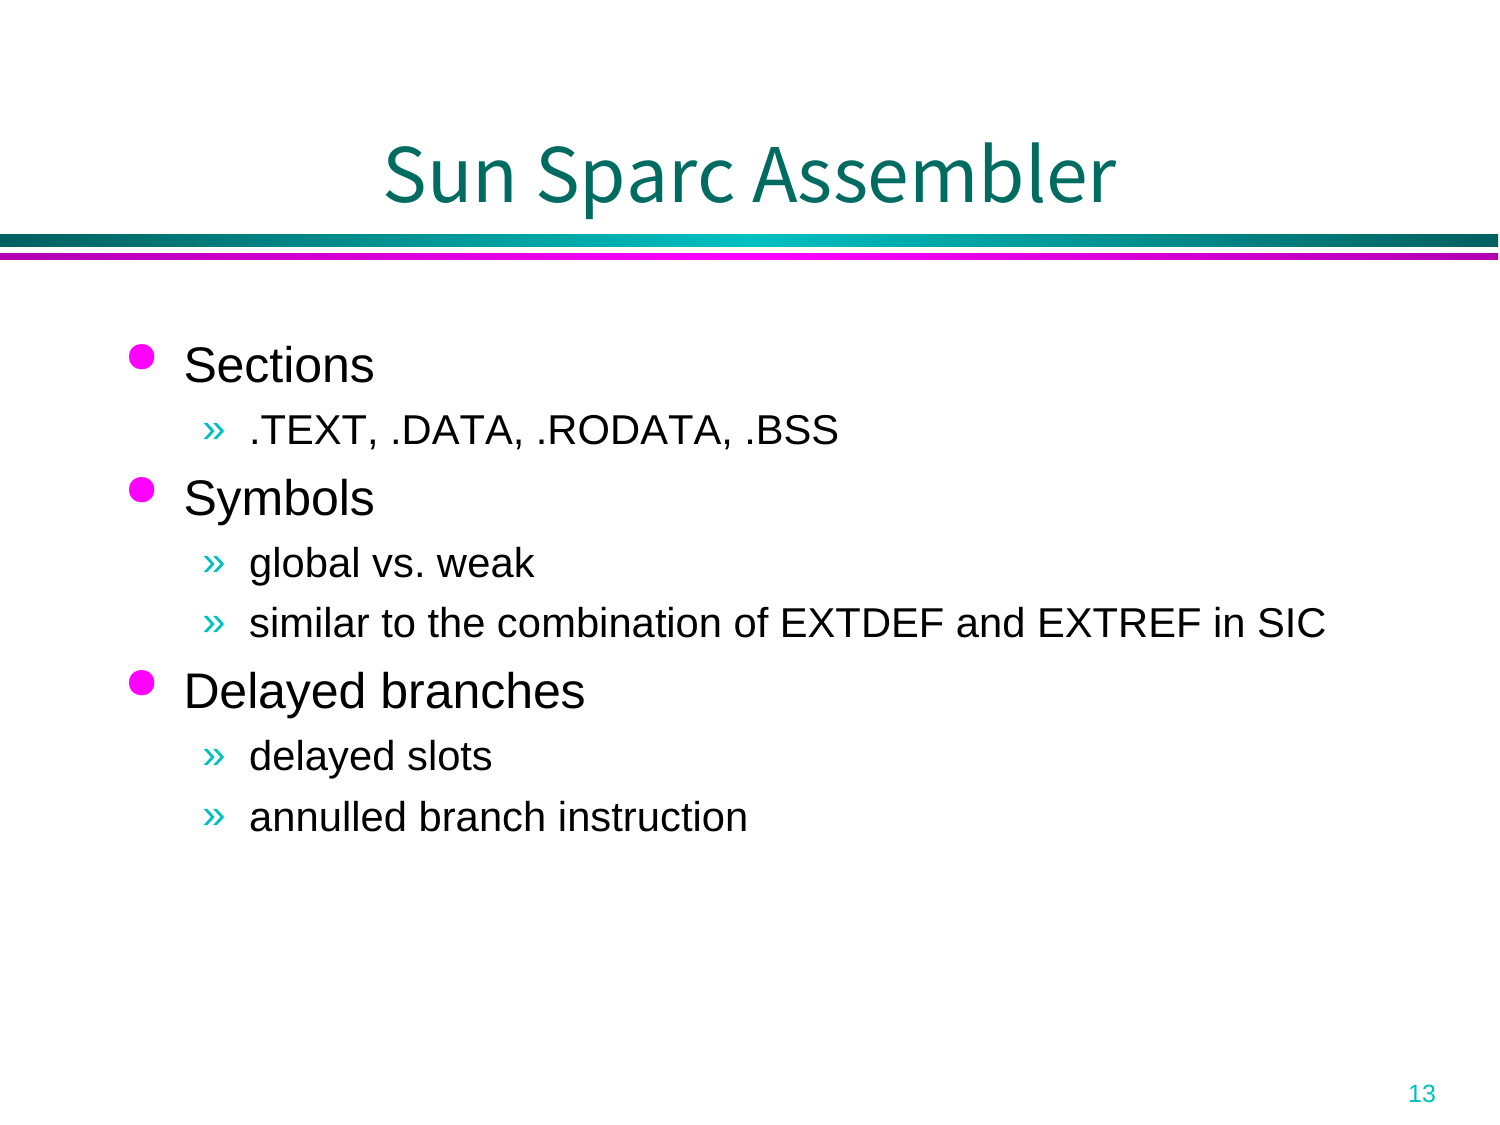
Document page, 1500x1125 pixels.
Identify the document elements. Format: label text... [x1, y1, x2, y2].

list Sections .TEXT, .DATA, .RODATA, .BSS Symbols global vs. weak similar to the combination of EXTDEF and EXTREF in SIC Delayed branches delayed slots annulled branch instruction [112, 324, 1388, 1000]
title Sun Sparc Assembler [112, 37, 1388, 225]
